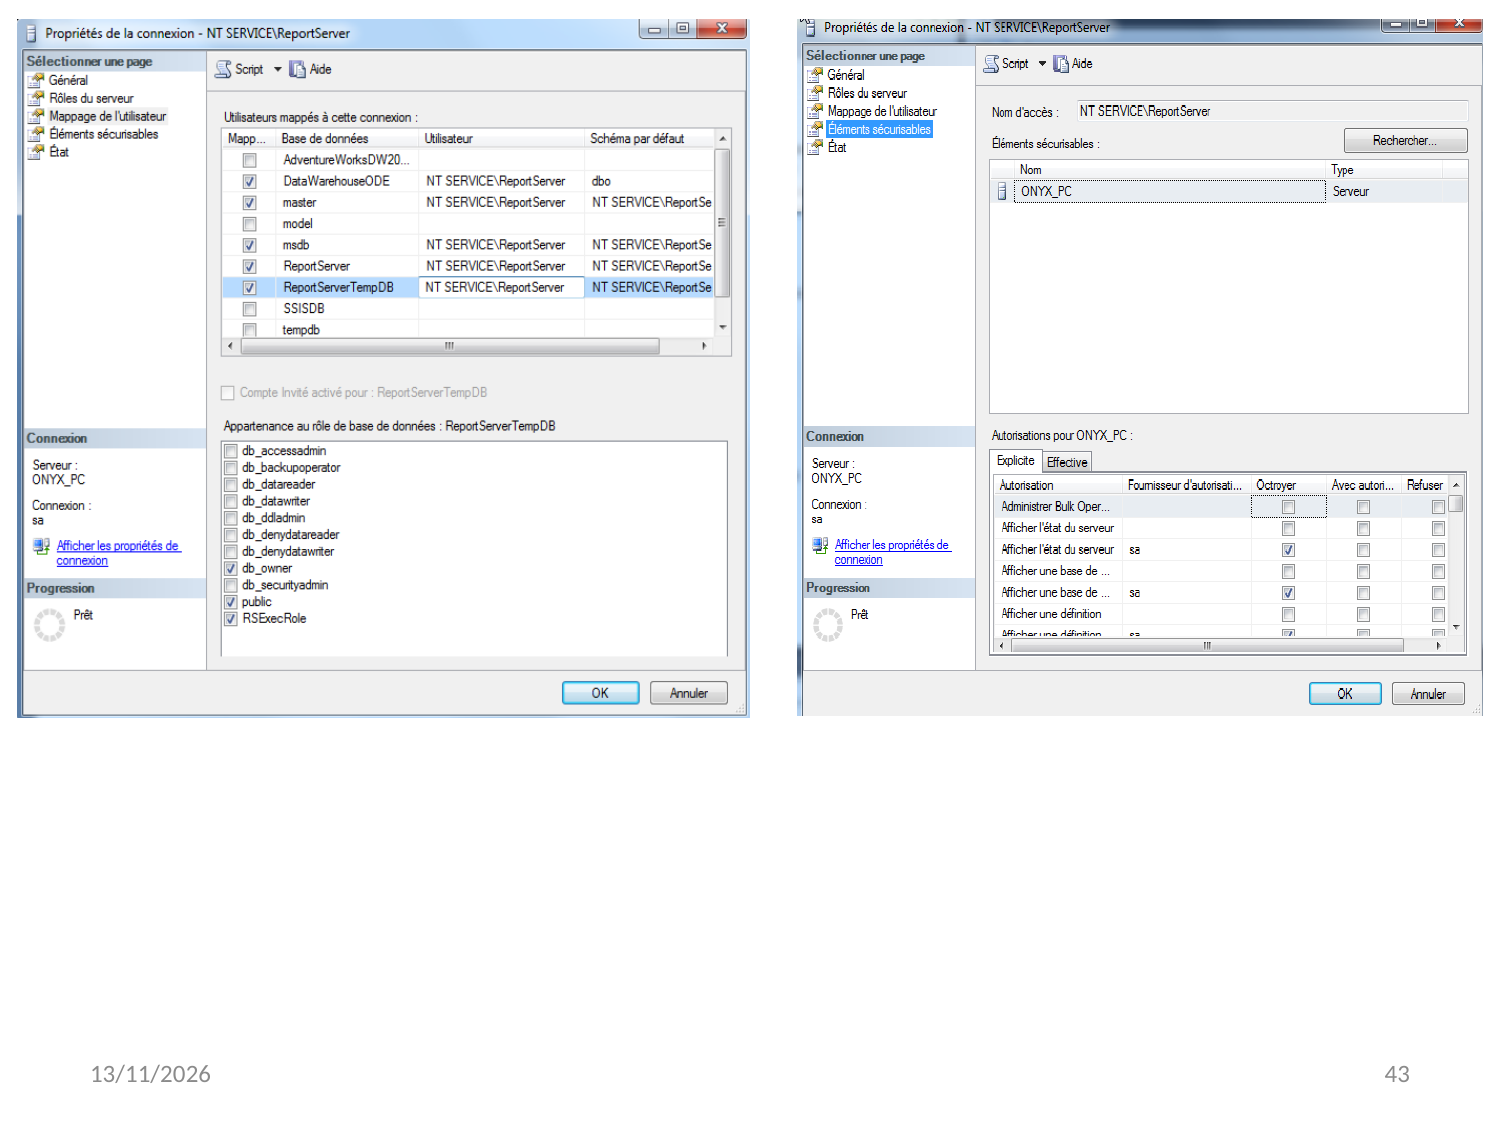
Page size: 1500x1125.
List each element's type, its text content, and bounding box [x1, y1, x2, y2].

picture [796, 18, 1483, 717]
slide_number 43 [1074, 1042, 1425, 1103]
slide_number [75, 1042, 425, 1103]
picture [17, 18, 751, 719]
